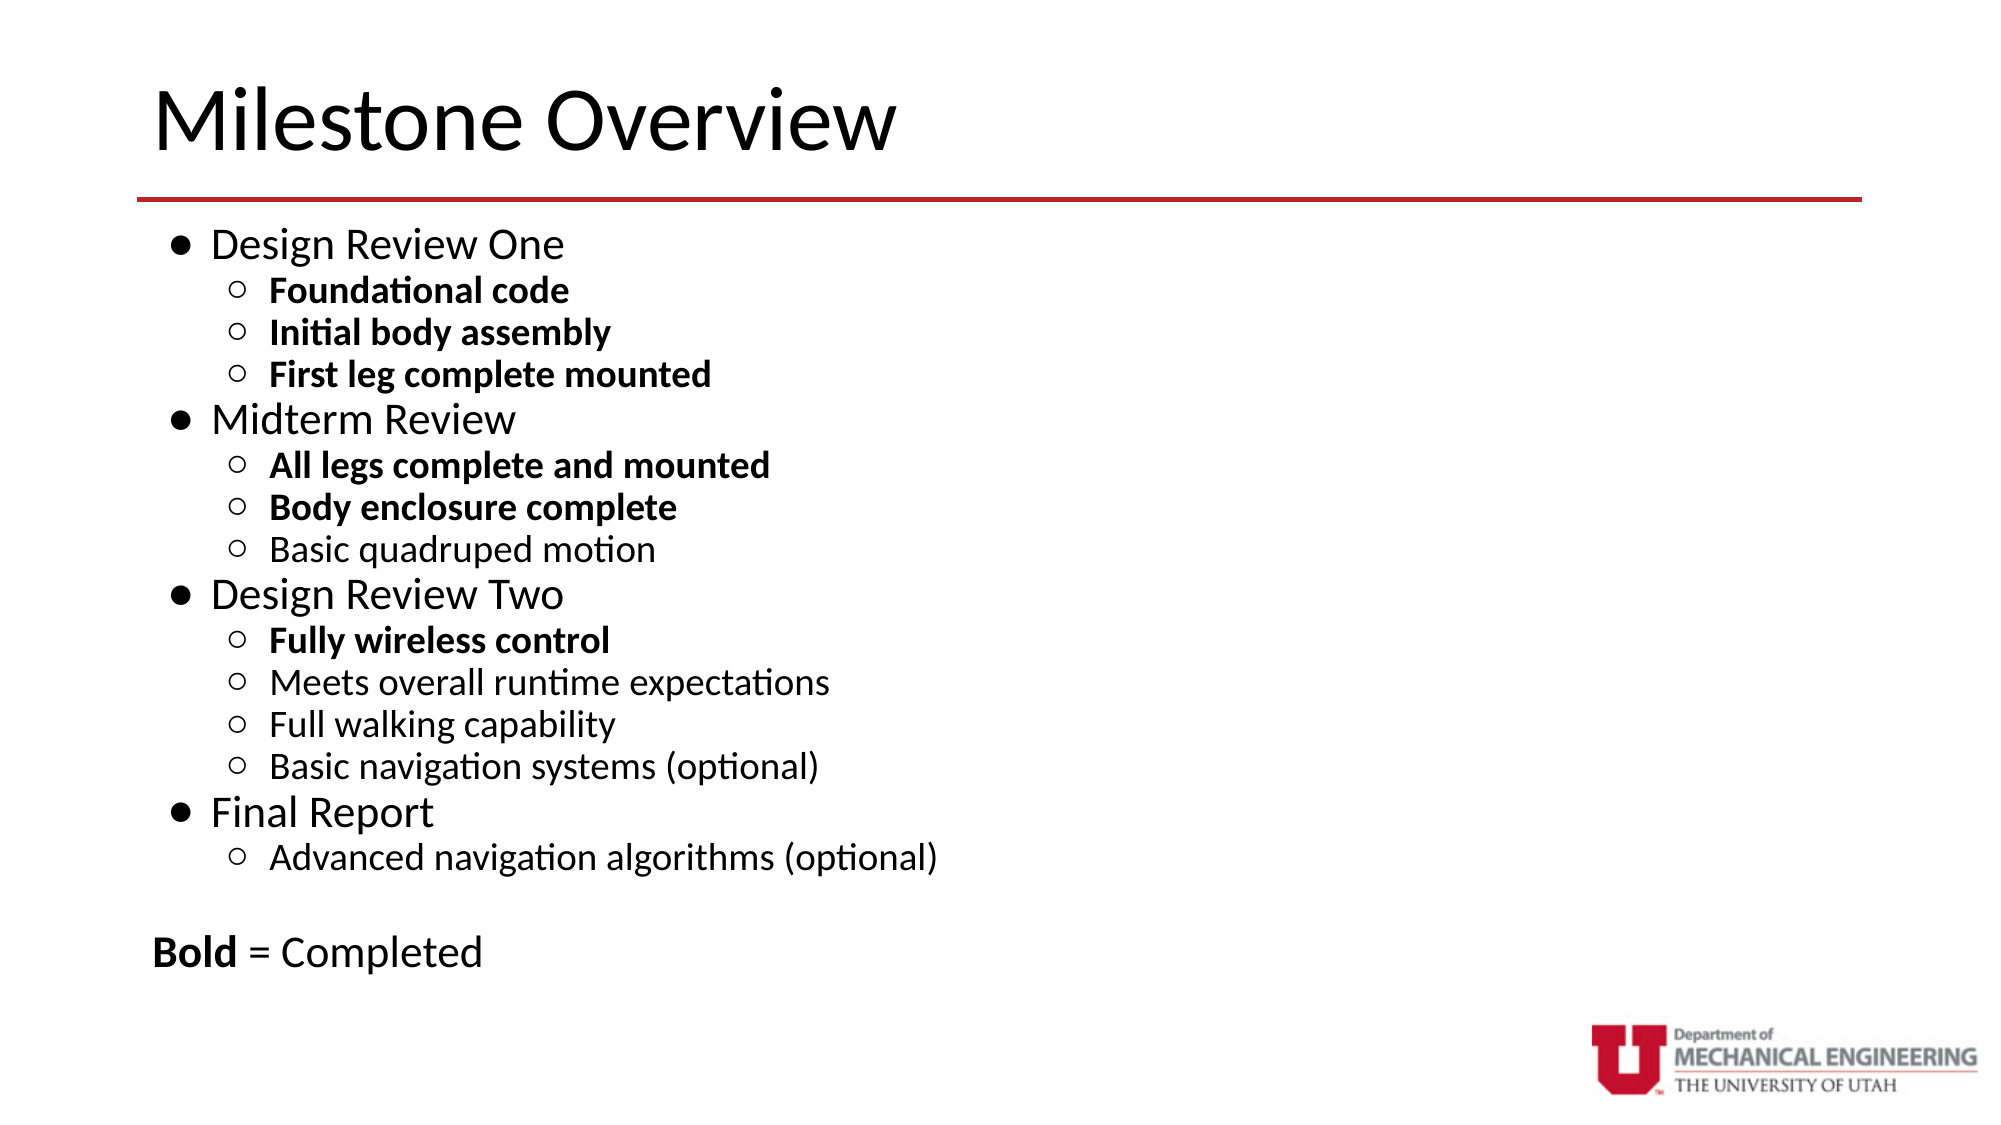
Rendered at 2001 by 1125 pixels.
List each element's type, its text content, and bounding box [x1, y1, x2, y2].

title Milestone Overview [137, 59, 1863, 183]
list Design Review One Foundational code Initial body assembly First leg complete mounted Midterm Review All legs complete and mounted Body enclosure complete Basic quadruped motion Design Review Two Fully wireless control Meets overall runtime expectations Full walking capability Basic navigation systems (optional) Final Report Advanced navigation algorithms (optional) Bold = Completed [137, 213, 1863, 986]
picture [1591, 990, 1978, 1112]
